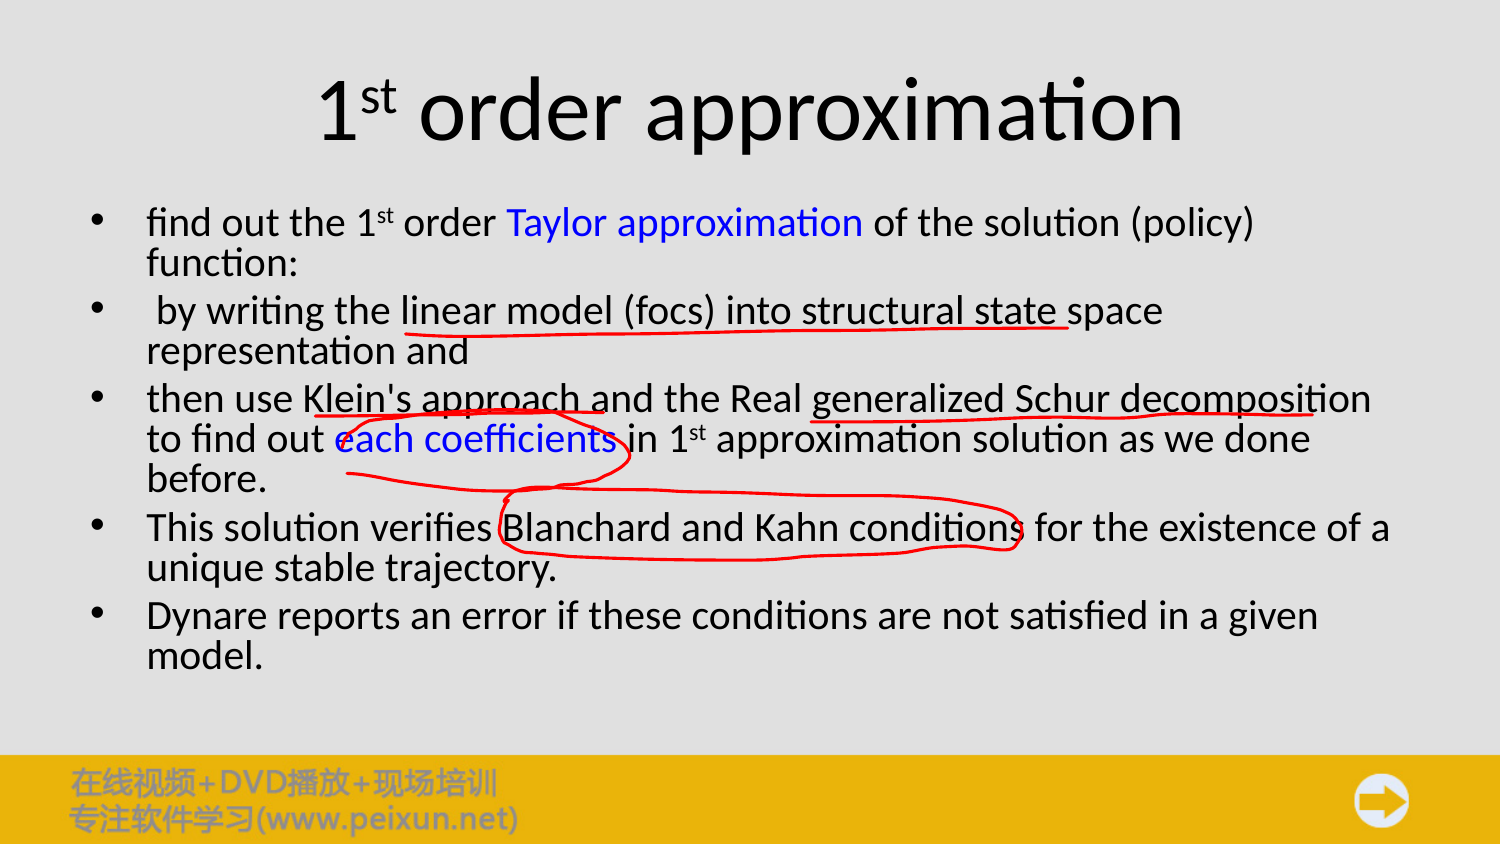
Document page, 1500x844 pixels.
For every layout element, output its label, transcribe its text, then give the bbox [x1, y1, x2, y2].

list find out the 1st order Taylor approximation of the solution (policy) function: by writing the linear model (focs) into structural state space representation and then use Klein's approach and the Real generalized Schur decomposition to find out each coefficients in 1st approximation solution as we done before. This solution verifies Blanchard and Kahn conditions for the existence of a unique stable trajectory. Dynare reports an error if these conditions are not satisfied in a given model. [74, 196, 1426, 754]
picture [0, 0, 1500, 844]
title 1st order approximation [74, 33, 1426, 175]
